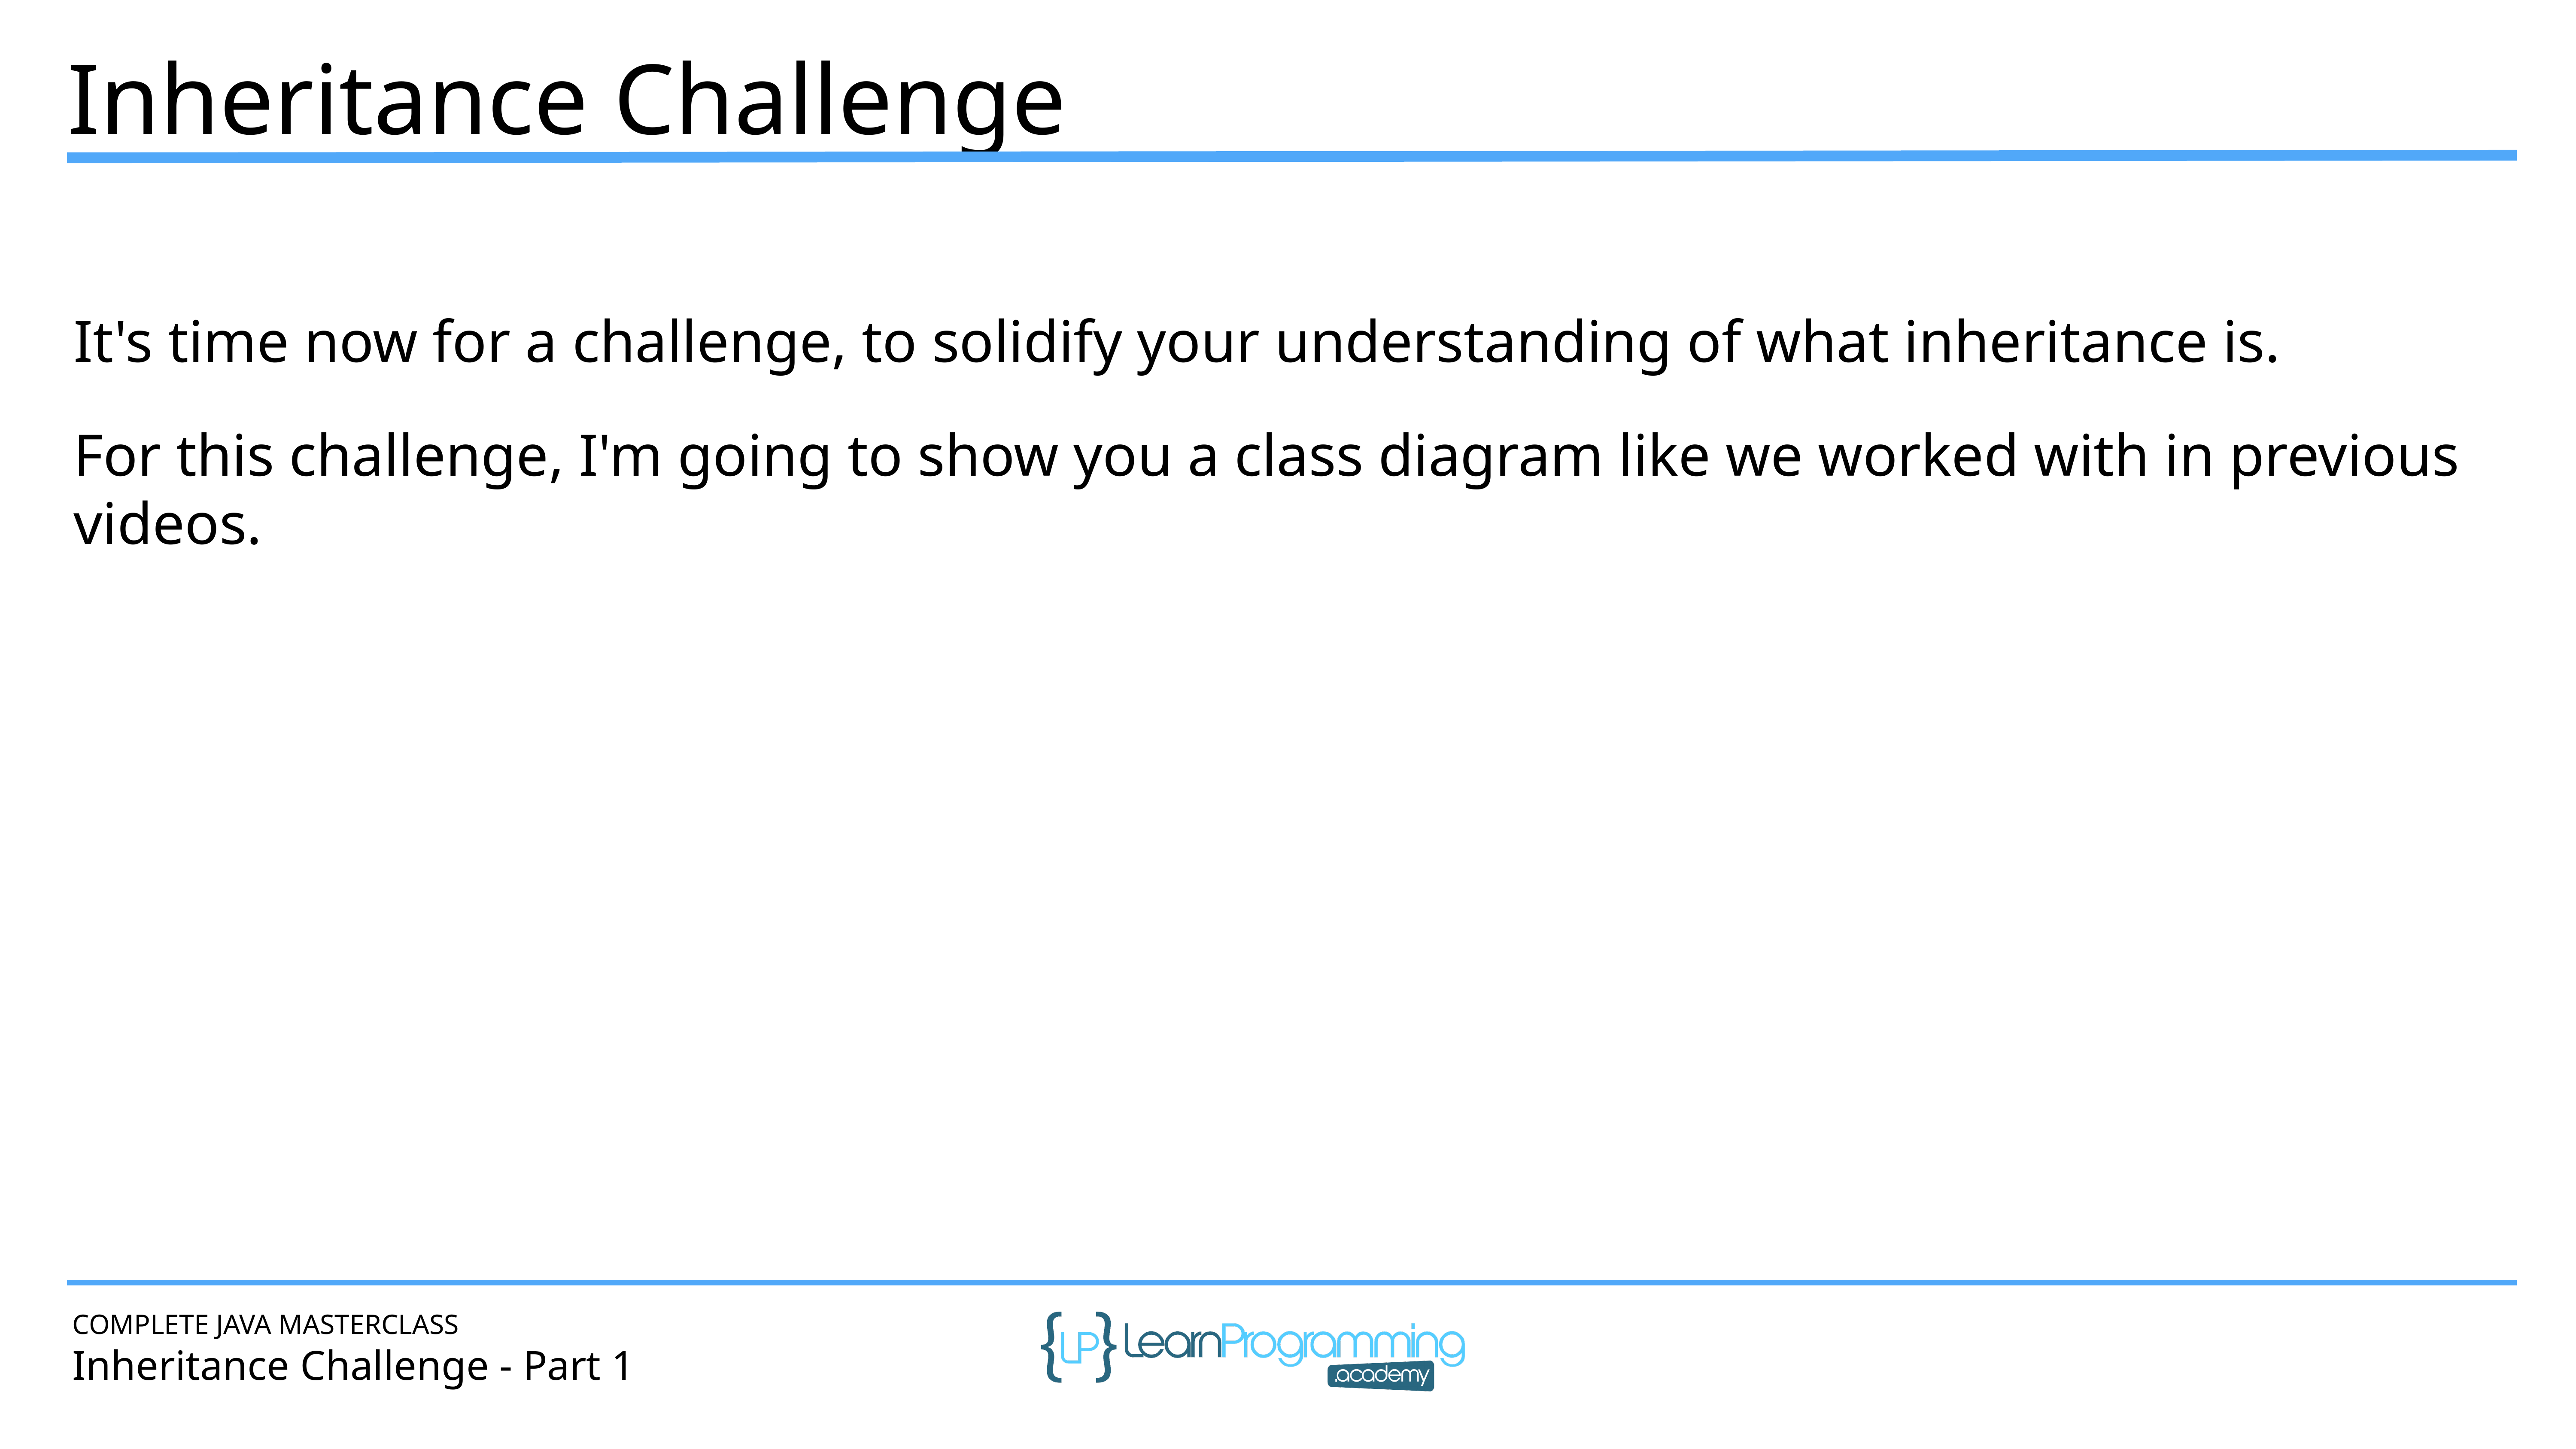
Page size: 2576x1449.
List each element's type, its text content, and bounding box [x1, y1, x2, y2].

text_box Inheritance Challenge [62, 32, 1072, 159]
text_box COMPLETE JAVA MASTERCLASS Inheritance Challenge - Part 1 [67, 1302, 1030, 1394]
text_box It's time now for a challenge, to solidify your understanding of what inheritance is. For this challenge, I'm going to show you a class diagram like we worked with in previous videos. [67, 301, 2517, 1139]
picture [1032, 1302, 1477, 1400]
